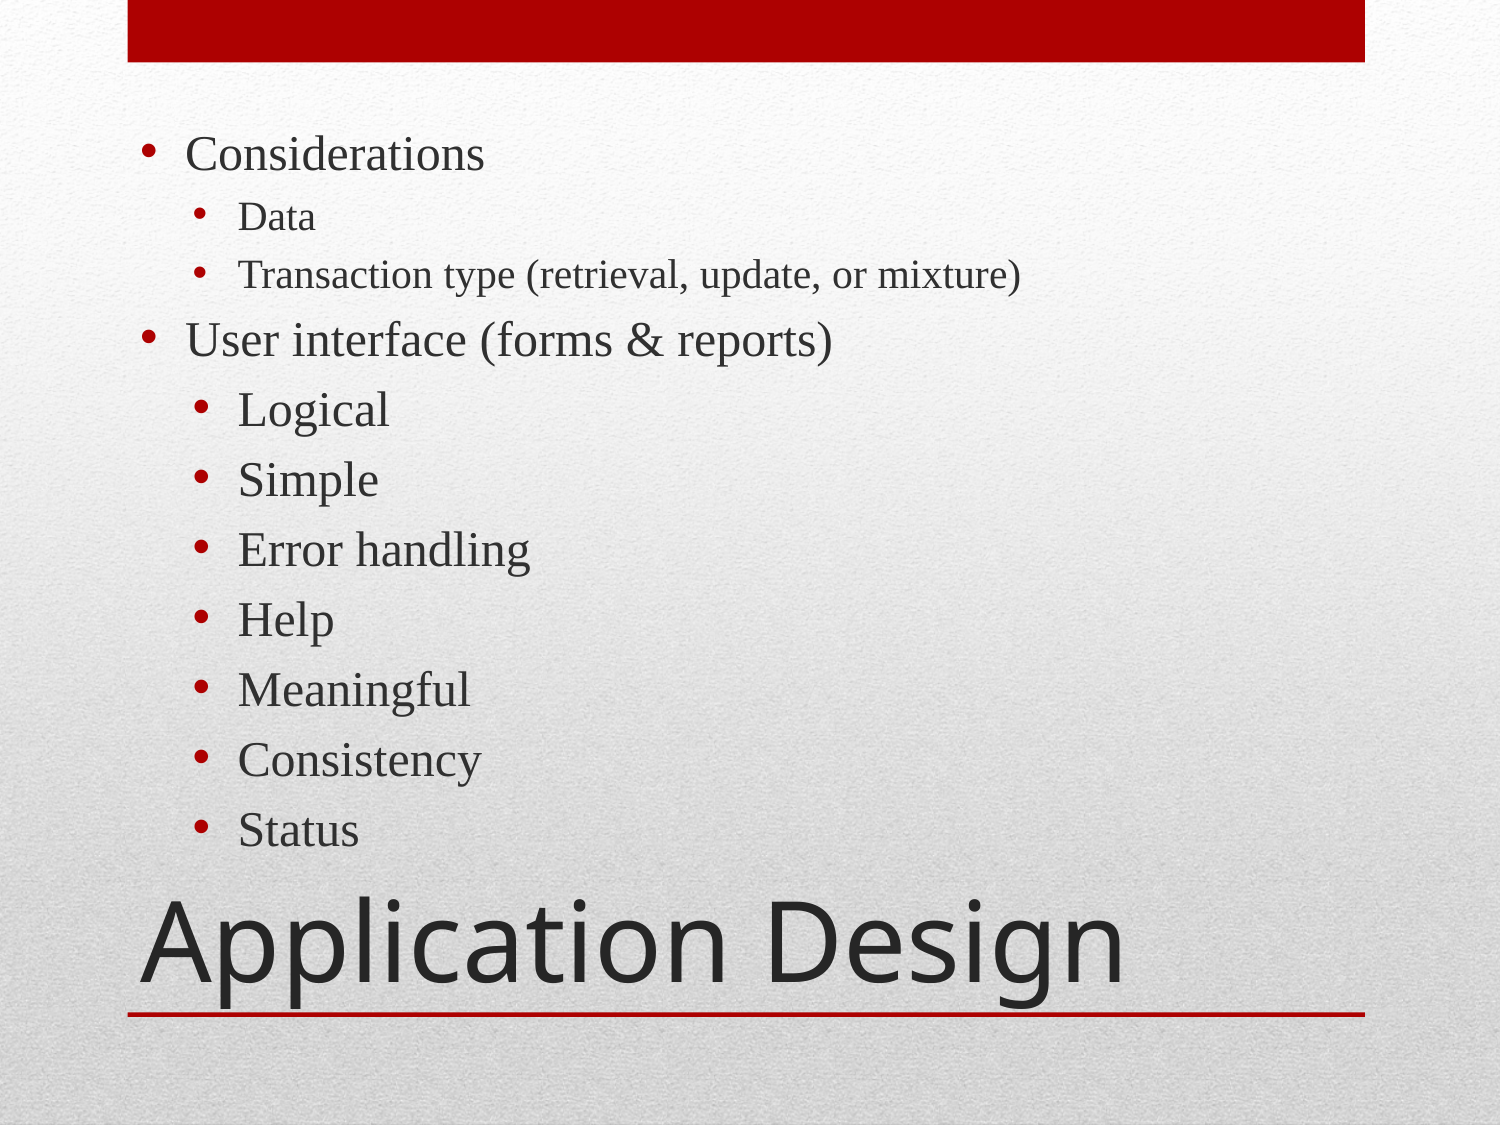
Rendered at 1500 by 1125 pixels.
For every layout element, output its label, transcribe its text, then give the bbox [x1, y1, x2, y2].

list Considerations Data Transaction type (retrieval, update, or mixture) User interface (forms & reports) Logical Simple Error handling Help Meaningful Consistency Status [125, 112, 1363, 750]
title Application Design [125, 750, 1238, 1013]
